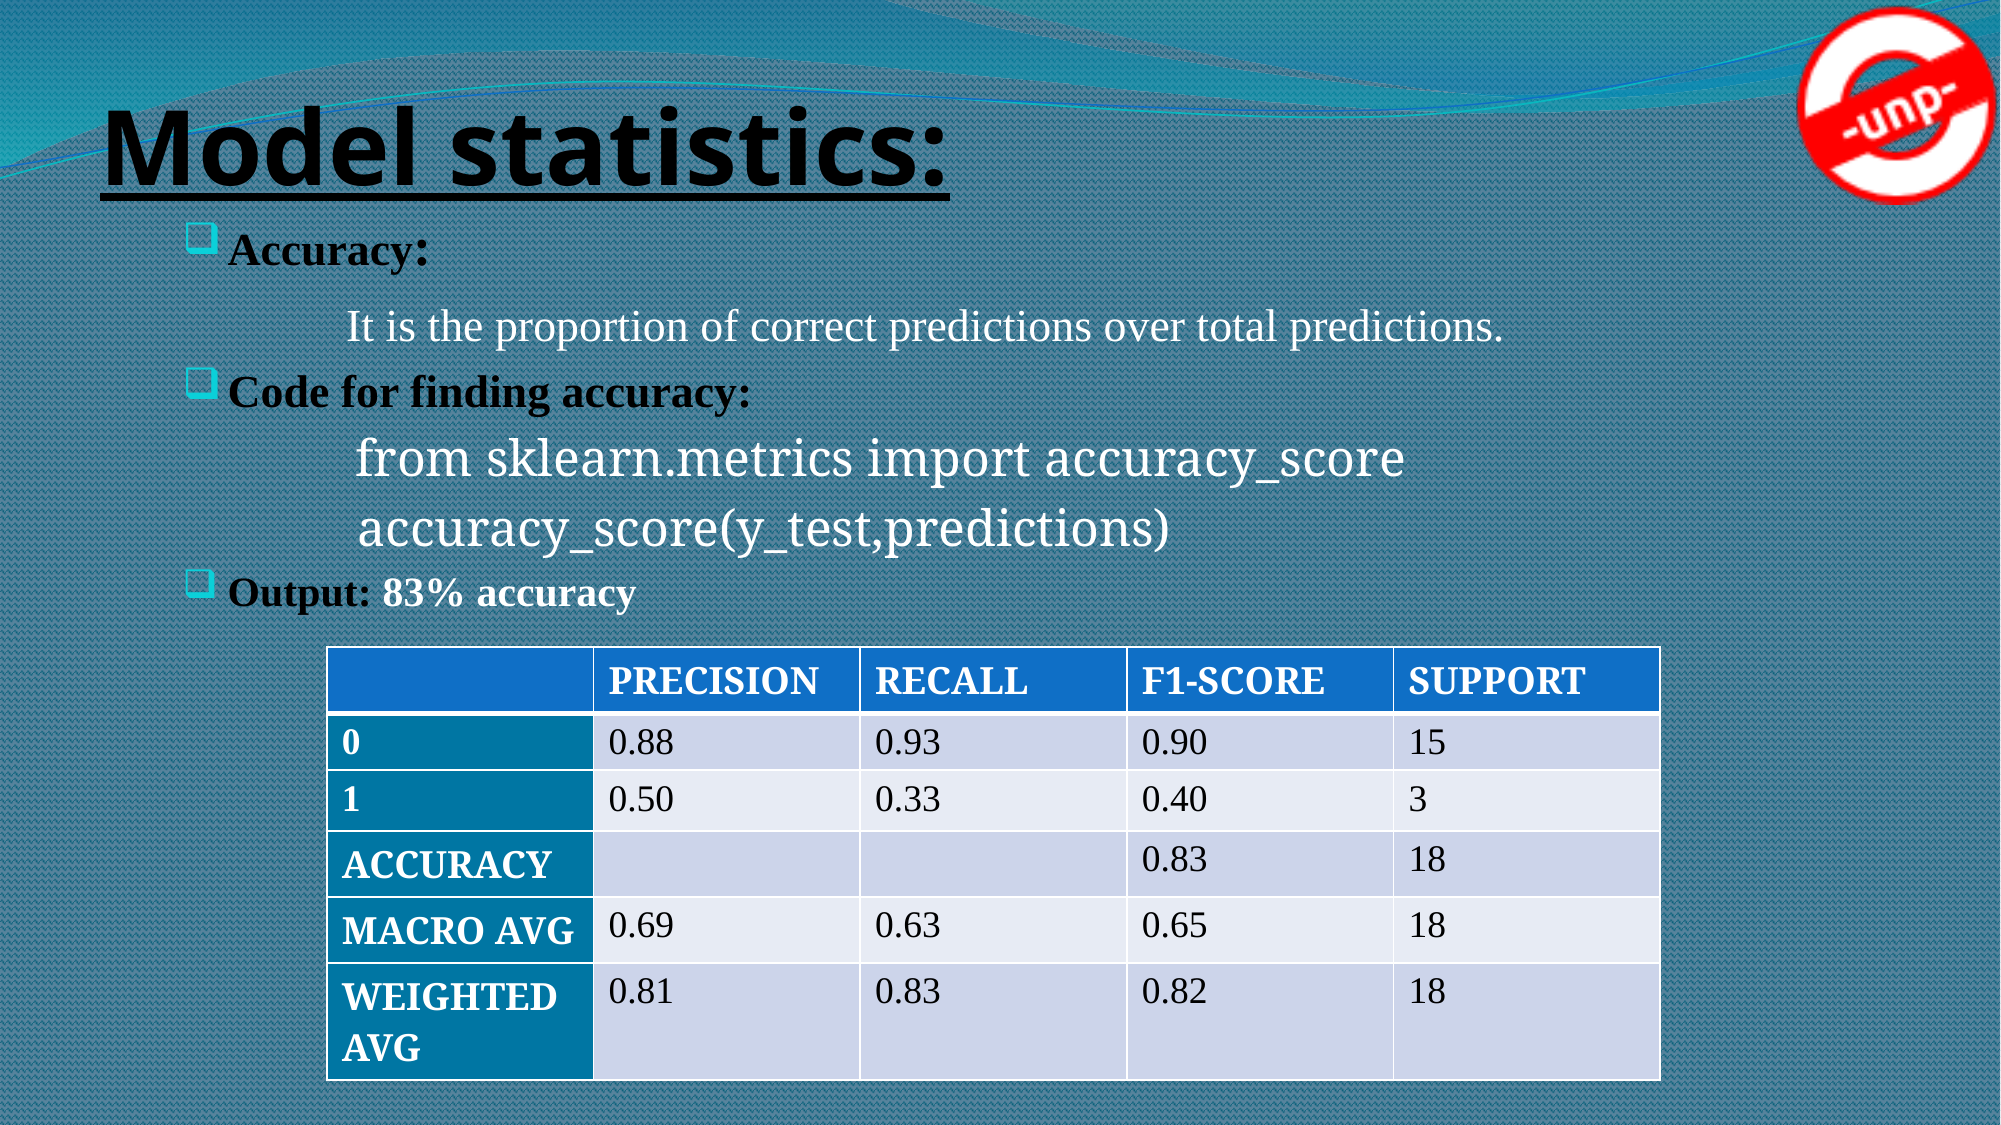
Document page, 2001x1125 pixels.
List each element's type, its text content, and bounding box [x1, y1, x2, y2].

table_cell [594, 832, 859, 896]
table_header [328, 648, 593, 711]
table_header PRECISION [594, 648, 859, 711]
table_cell 0.90 [1128, 716, 1393, 769]
table_cell 0.88 [594, 716, 859, 769]
table_cell 3 [1394, 771, 1659, 830]
table_cell 18 [1394, 964, 1659, 1079]
table_cell MACRO AVG [328, 898, 593, 962]
table_cell [861, 832, 1126, 896]
picture [1990, 27, 2000, 32]
table_cell 0.83 [861, 964, 1126, 1079]
table_cell 18 [1394, 832, 1659, 896]
table_cell 0.33 [861, 771, 1126, 830]
table_cell 15 [1394, 716, 1659, 769]
table_cell 0.81 [594, 964, 859, 1079]
table_cell 18 [1394, 898, 1659, 962]
table_header F1-SCORE [1128, 648, 1393, 711]
table_cell 0.63 [861, 898, 1126, 962]
title Model statistics: [99, 49, 1788, 206]
table_cell WEIGHTED AVG [328, 964, 593, 1079]
table_cell 0.50 [594, 771, 859, 830]
table_cell 0.69 [594, 898, 859, 962]
table_cell 0 [328, 716, 593, 769]
table_cell 0.83 [1128, 832, 1393, 896]
list Accuracy: It is the proportion of correct predictions over total predictions. Code for finding accuracy: from sklearn.metrics import accuracy_score accuracy_score(y_test,predictions) Output: 83% accuracy [167, 203, 1705, 776]
table_cell ACCURACY [328, 832, 593, 896]
table_cell 0.40 [1128, 771, 1393, 830]
table_cell 0.82 [1128, 964, 1393, 1079]
table_cell 0.65 [1128, 898, 1393, 962]
table_header SUPPORT [1394, 648, 1659, 711]
picture [1794, 0, 2000, 205]
table_header RECALL [861, 648, 1126, 711]
table_cell 1 [328, 771, 593, 830]
table_cell 0.93 [861, 716, 1126, 769]
